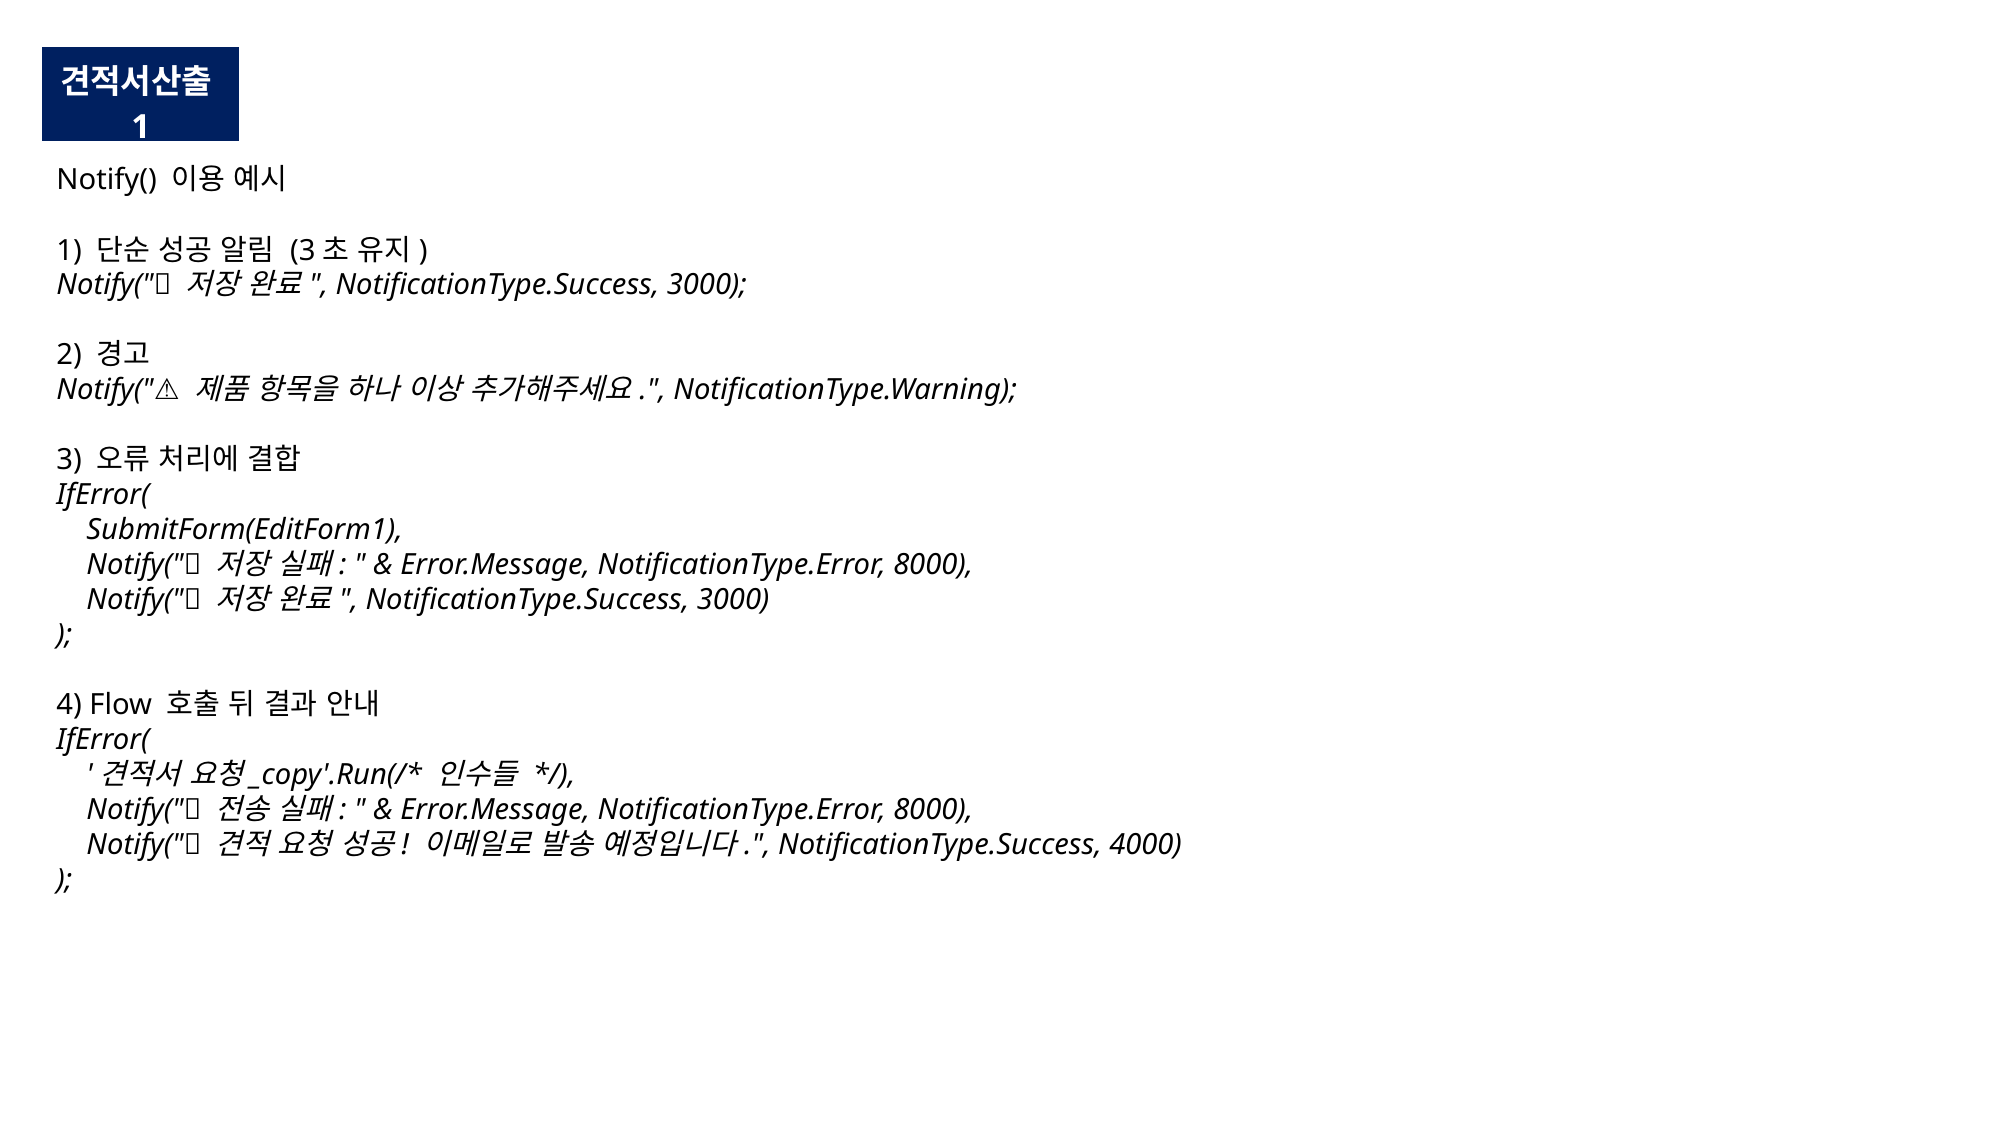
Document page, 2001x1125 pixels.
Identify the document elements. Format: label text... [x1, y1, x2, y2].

text_box Notify() 이용 예시 1) 단순 성공 알림 (3초 유지) Notify("✅ 저장 완료", NotificationType.Success, 3000); 2) 경고 Notify("⚠️ 제품 항목을 하나 이상 추가해주세요.", NotificationType.Warning); 3) 오류 처리에 결합 IfError( SubmitForm(EditForm1), Notify("❌ 저장 실패: " & Error.Message, NotificationType.Error, 8000), Notify("✅ 저장 완료", NotificationType.Success, 3000) ); 4) Flow 호출 뒤 결과 안내 IfError( '견적서 요청_copy'.Run(/* 인수들 */), Notify("❌ 전송 실패: " & Error.Message, NotificationType.Error, 8000), Notify("✅ 견적 요청 성공! 이메일로 발송 예정입니다.", NotificationType.Success, 4000) ); [41, 153, 1738, 903]
table_header 견적서산출1 [42, 47, 239, 141]
